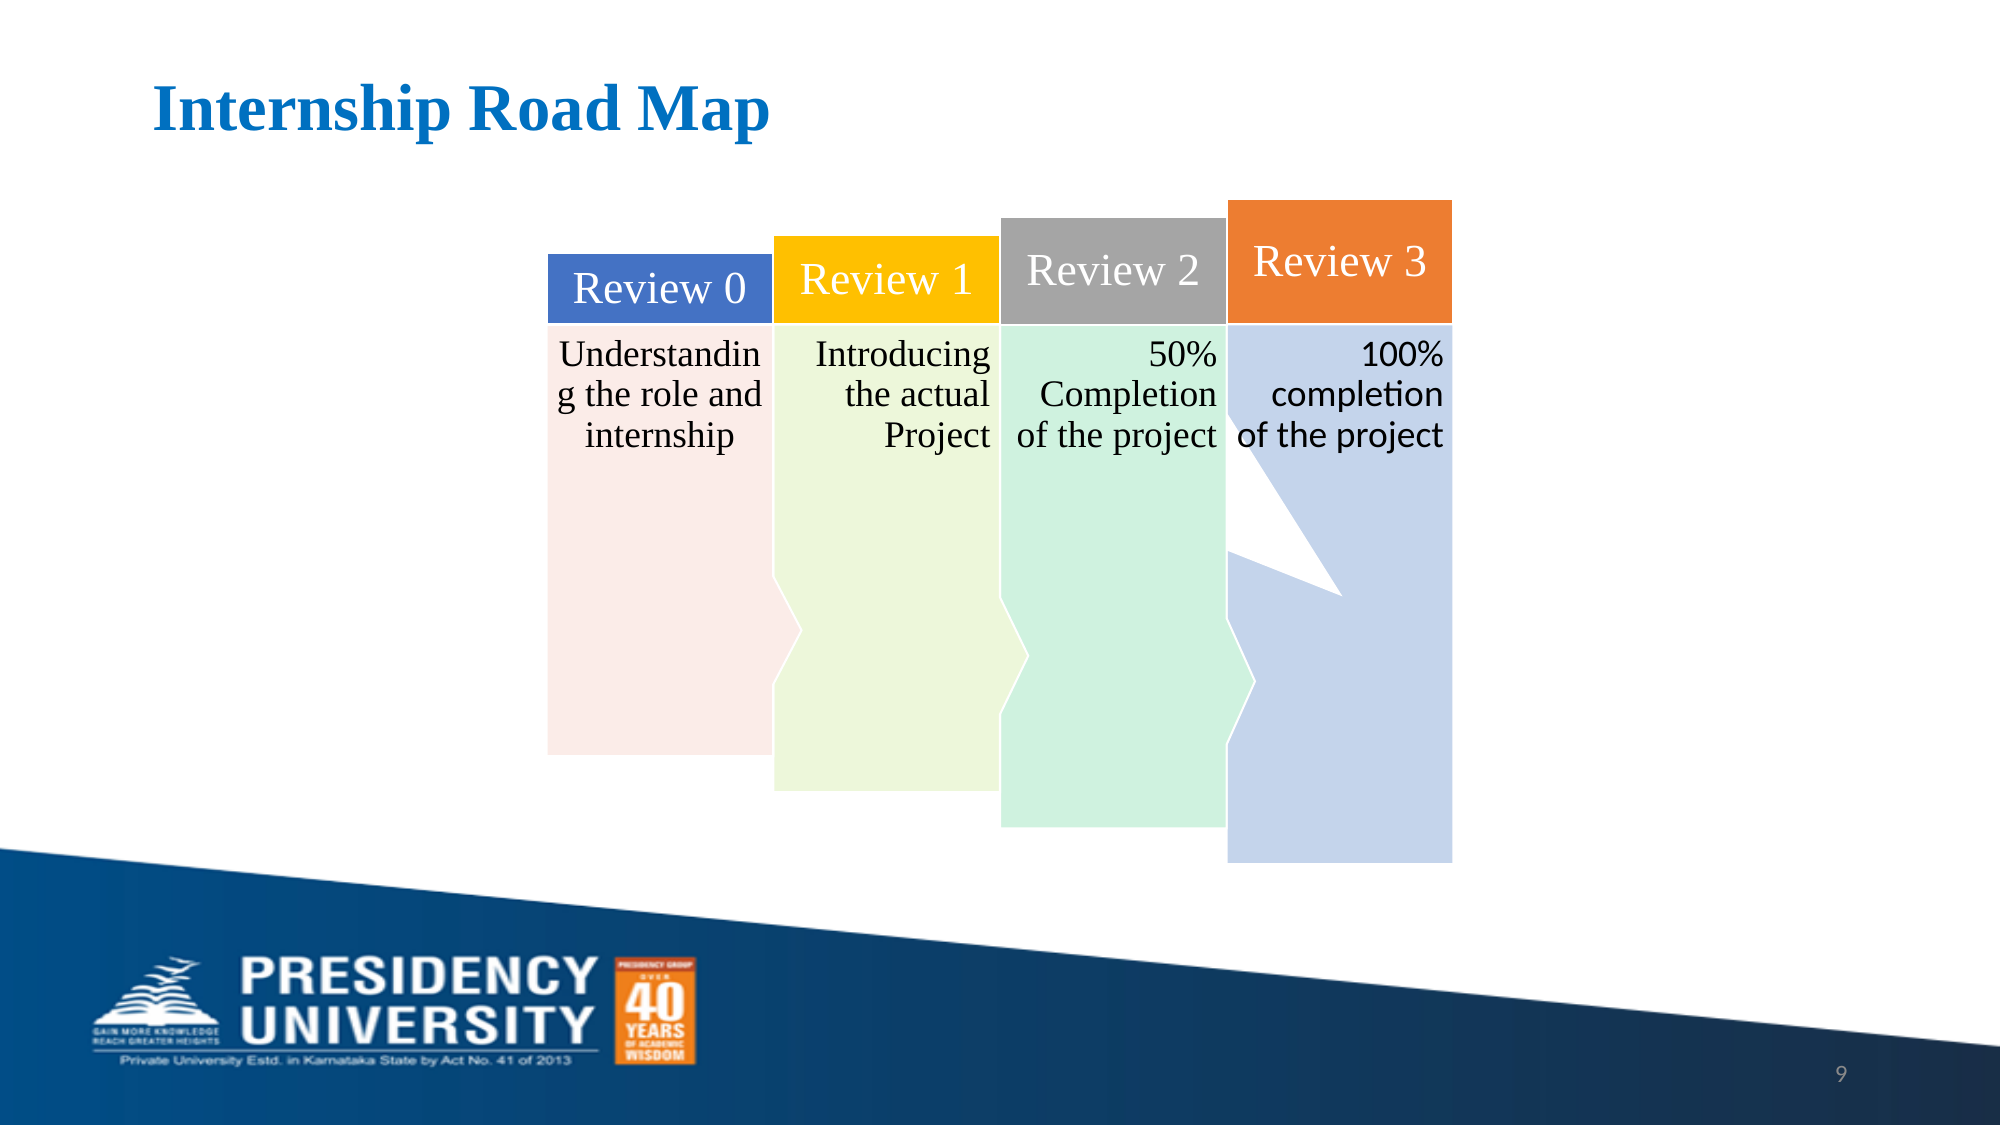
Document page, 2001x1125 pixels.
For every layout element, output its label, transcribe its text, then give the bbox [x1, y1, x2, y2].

picture [0, 845, 2000, 1125]
slide_number 9 [1412, 1042, 1863, 1103]
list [137, 198, 1863, 865]
title Internship Road Map [137, 59, 1863, 158]
